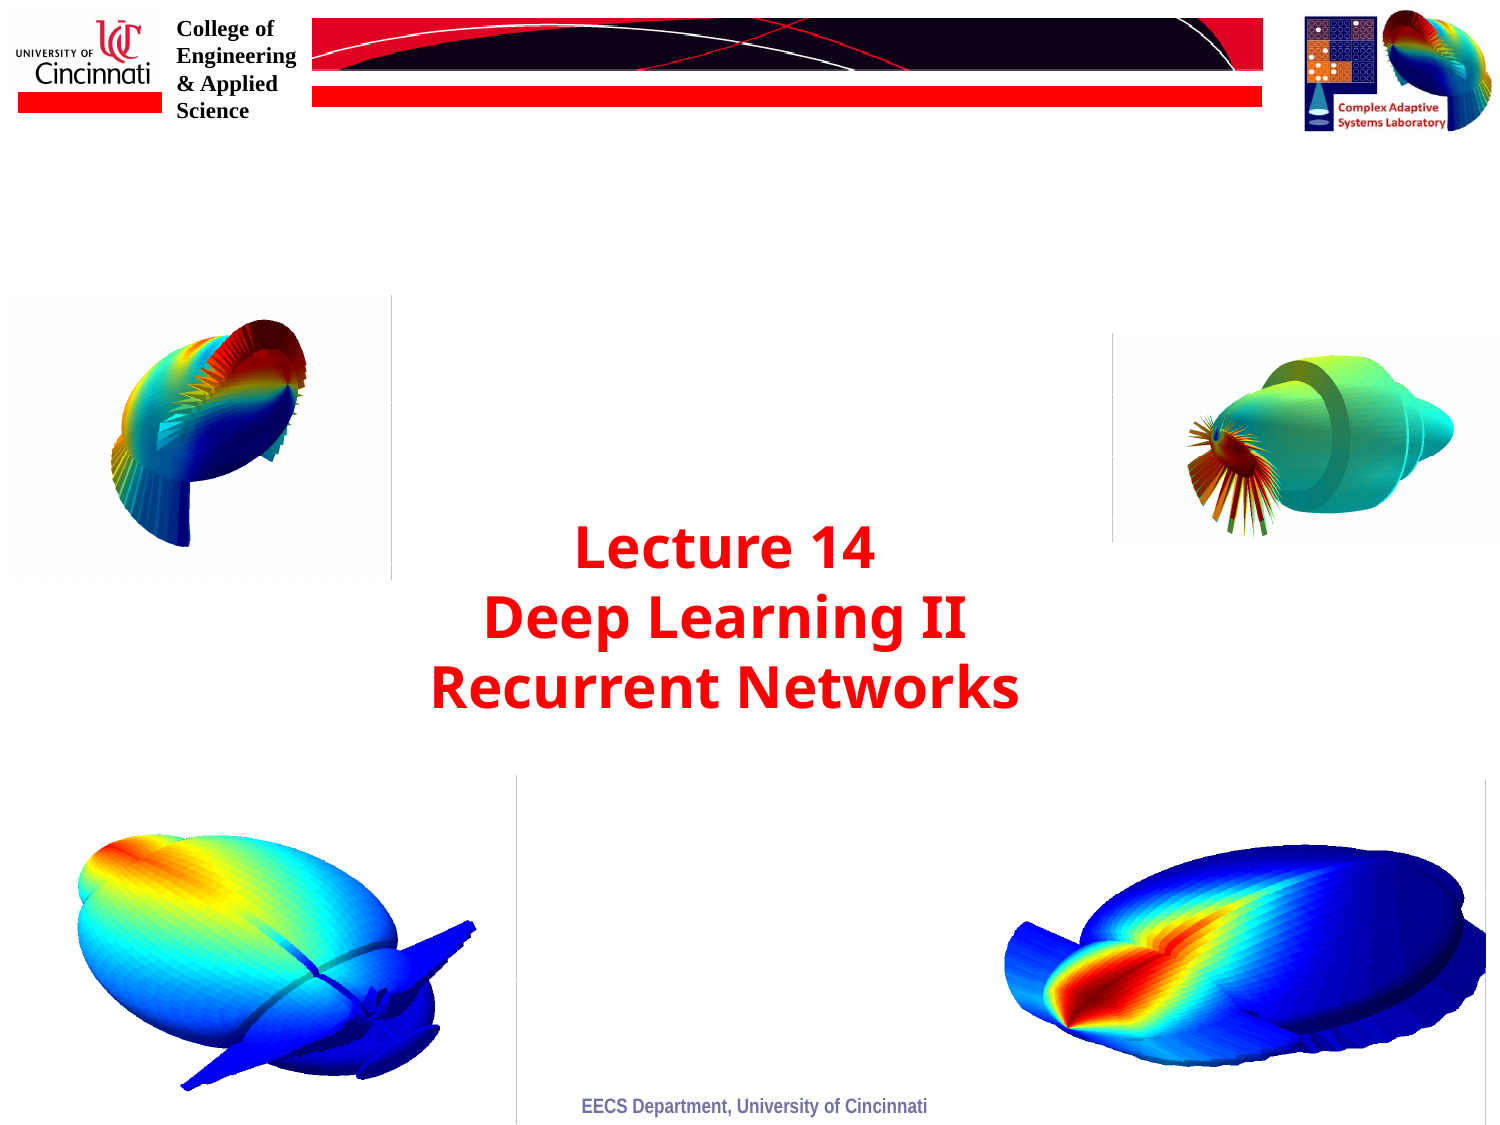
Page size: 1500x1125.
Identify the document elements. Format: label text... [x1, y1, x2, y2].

picture [3, 774, 517, 1125]
picture [1299, 4, 1498, 138]
picture [965, 779, 1486, 1125]
text_box Lecture 14 Deep Learning II Recurrent Networks [112, 502, 1338, 867]
picture [6, 5, 163, 99]
picture [1112, 332, 1500, 544]
picture [3, 295, 392, 581]
picture [312, 18, 1263, 71]
